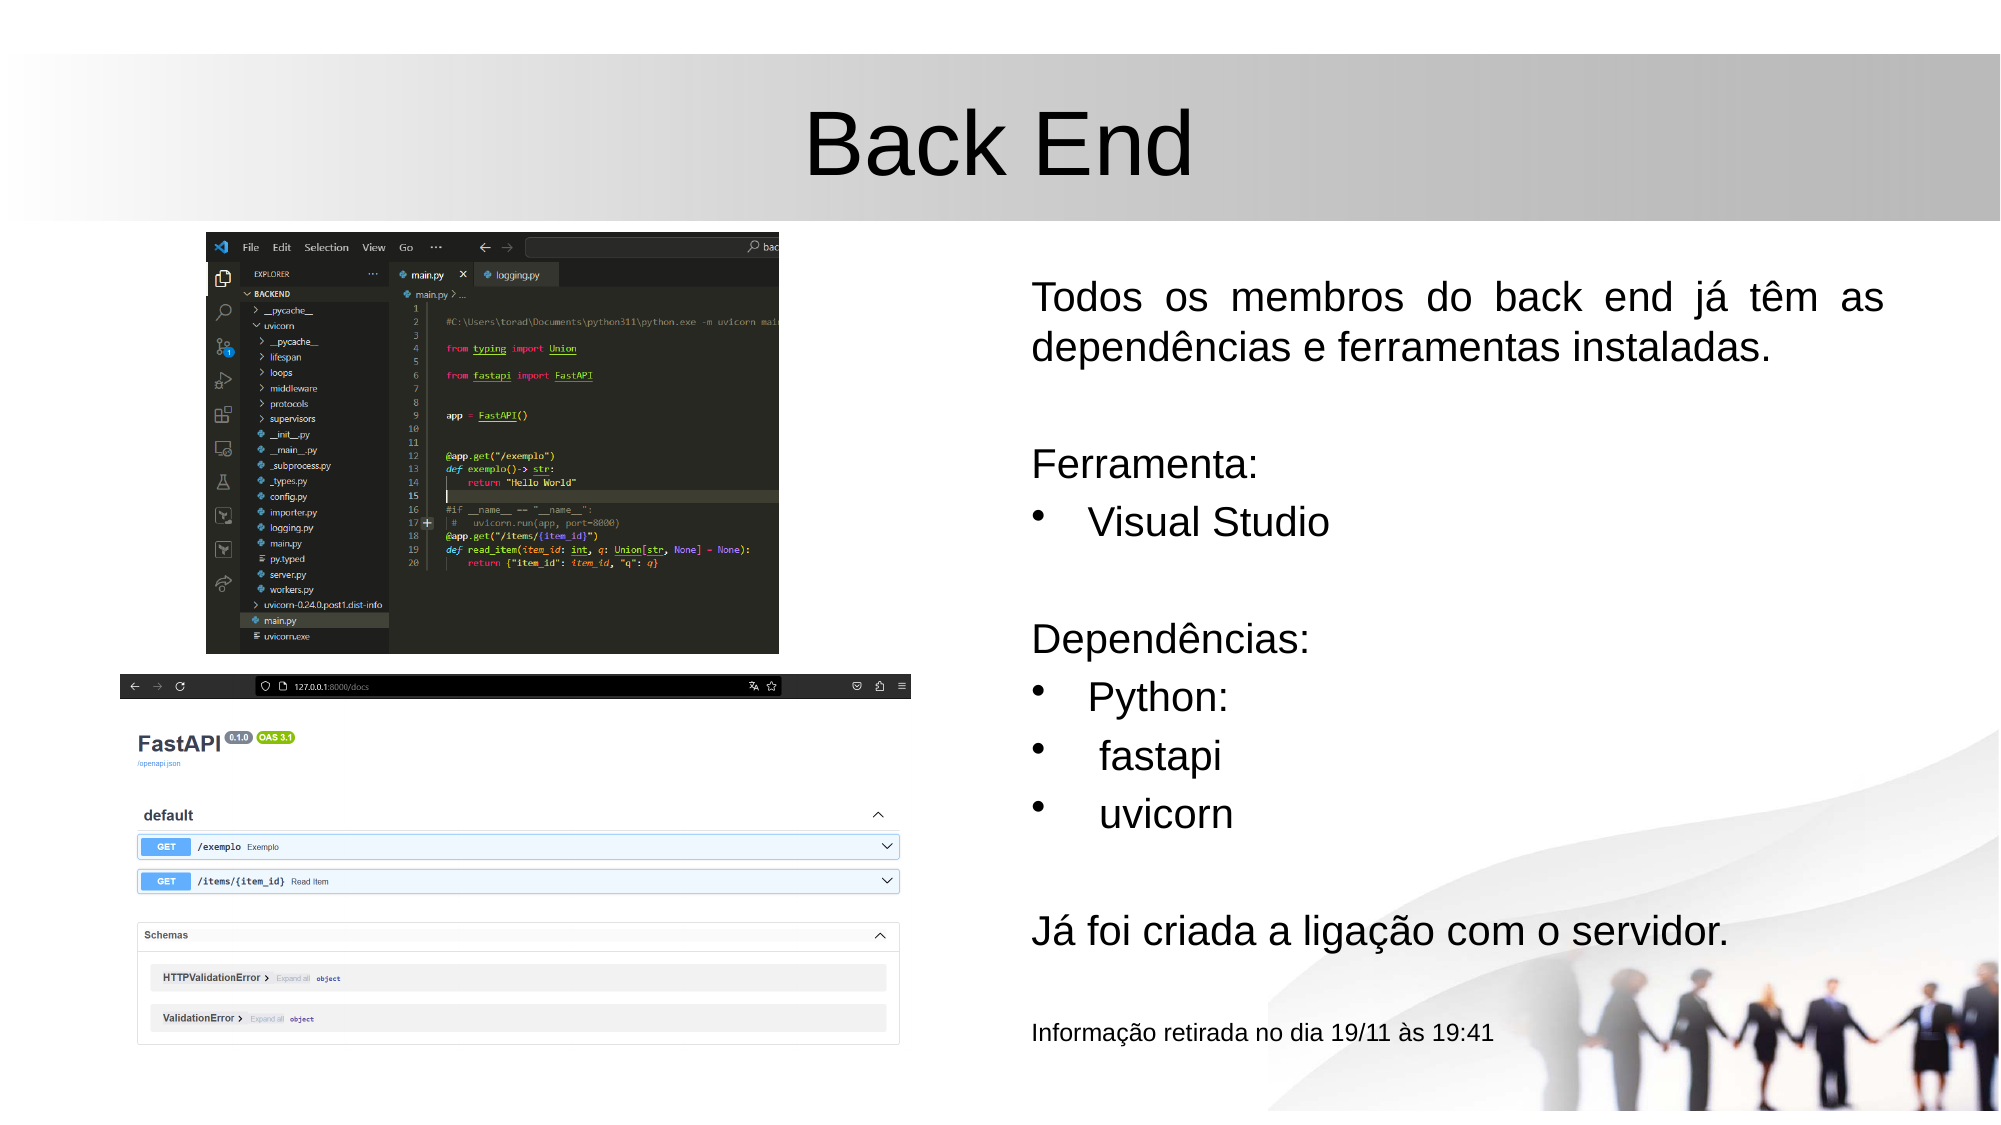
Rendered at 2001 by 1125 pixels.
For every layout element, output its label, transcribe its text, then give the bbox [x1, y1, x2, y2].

title Back End [99, 44, 1901, 233]
list Todos os membros do back end já têm as dependências e ferramentas instaladas. Ferramenta: Visual Studio Dependências: Python: fastapi uvicorn Já foi criada a ligação com o servidor. Informação retirada no dia 19/11 às 19:41 [1016, 262, 1901, 1063]
picture [1268, 728, 1999, 1111]
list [206, 232, 779, 654]
picture [120, 674, 911, 1051]
